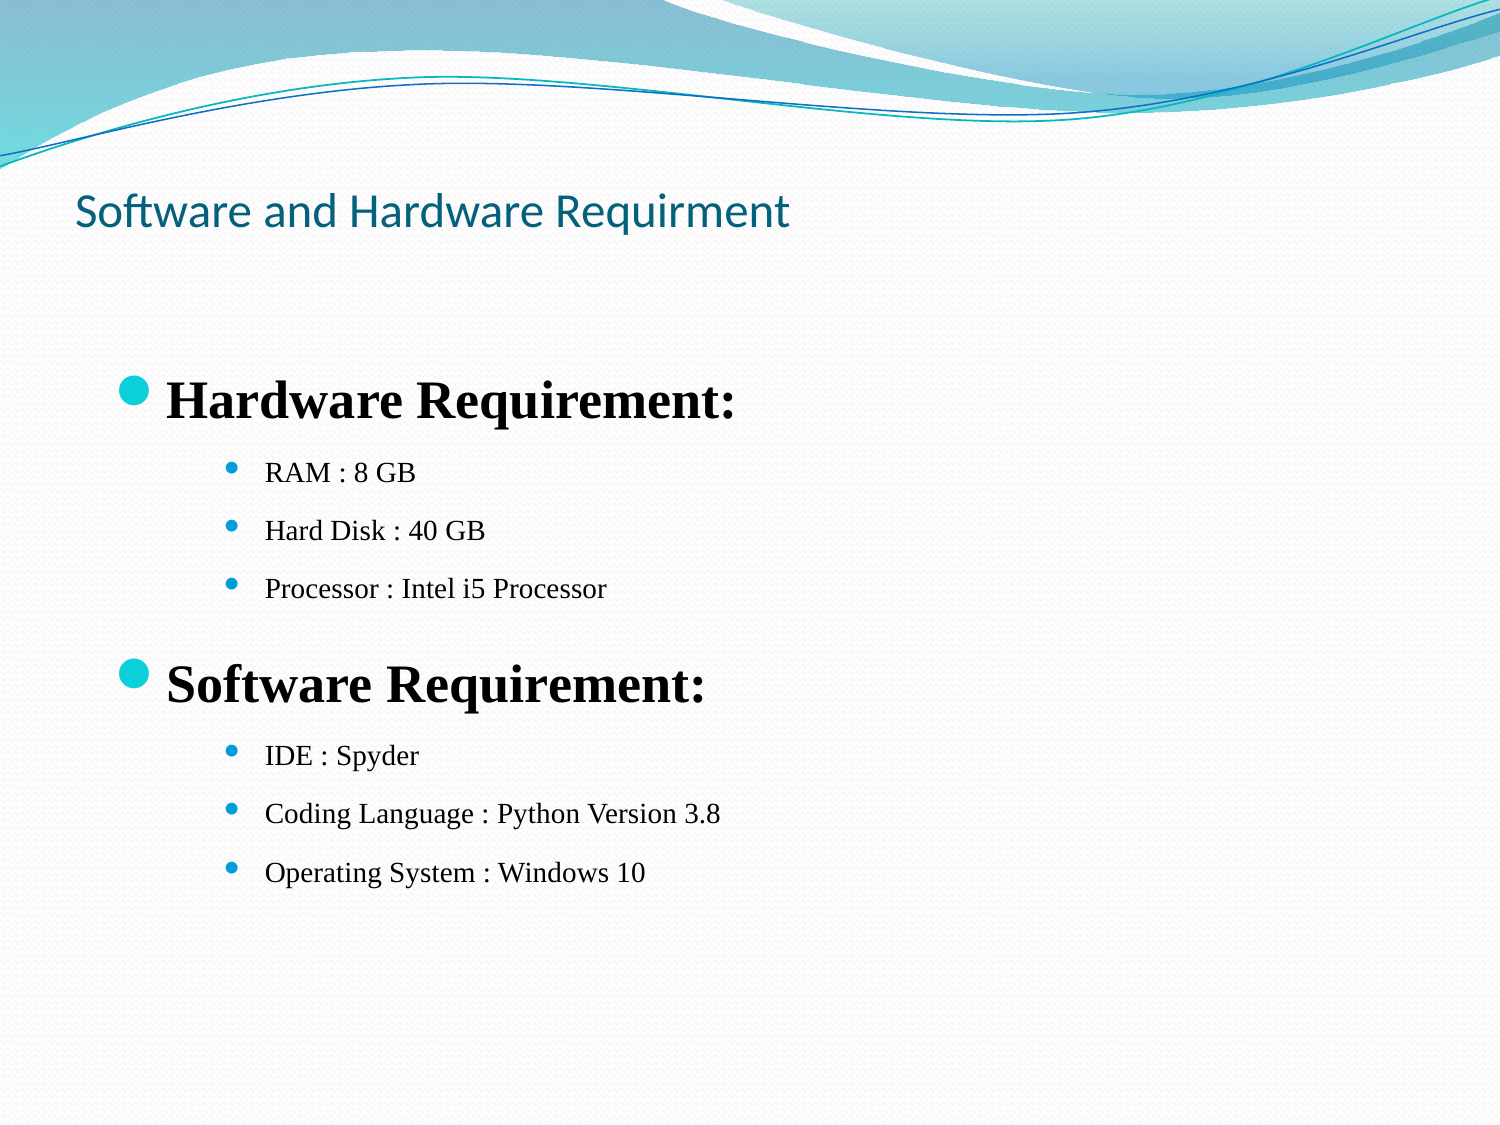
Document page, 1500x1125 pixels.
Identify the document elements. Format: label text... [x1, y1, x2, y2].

list Hardware Requirement: RAM : 8 GB Hard Disk : 40 GB Processor : Intel i5 Processor Software Requirement: IDE : Spyder Coding Language : Python Version 3.8 Operating System : Windows 10 [99, 324, 1196, 1032]
title Software and Hardware Requirment [75, 112, 1463, 238]
